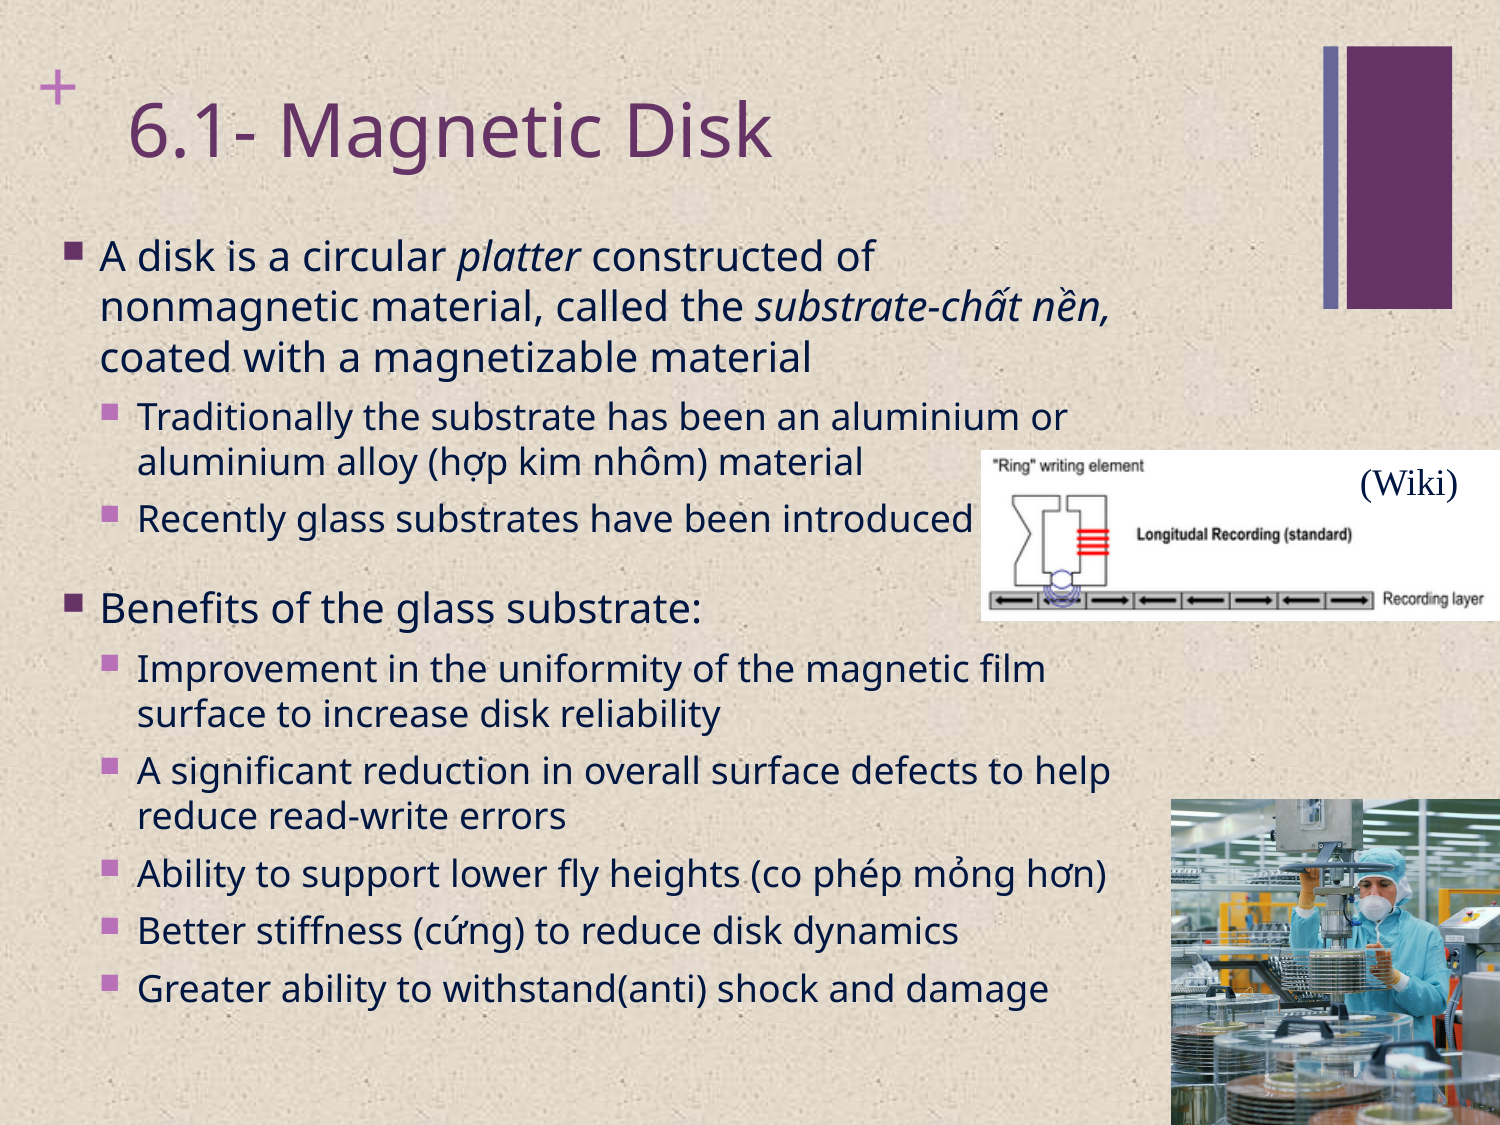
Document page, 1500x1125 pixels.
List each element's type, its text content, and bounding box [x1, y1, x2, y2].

list A disk is a circular platter constructed of nonmagnetic material, called the substrate-chất nền, coated with a magnetizable material Traditionally the substrate has been an aluminium or aluminium alloy (hợp kim nhôm) material Recently glass substrates have been introduced Benefits of the glass substrate: Improvement in the uniformity of the magnetic film surface to increase disk reliability A significant reduction in overall surface defects to help reduce read-write errors Ability to support lower fly heights (co phép mỏng hơn) Better stiffness (cứng) to reduce disk dynamics Greater ability to withstand(anti) shock and damage [46, 222, 1149, 1038]
picture [0, 0, 1500, 1125]
title 6.1- Magnetic Disk [112, 75, 1353, 259]
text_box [980, 450, 1500, 622]
